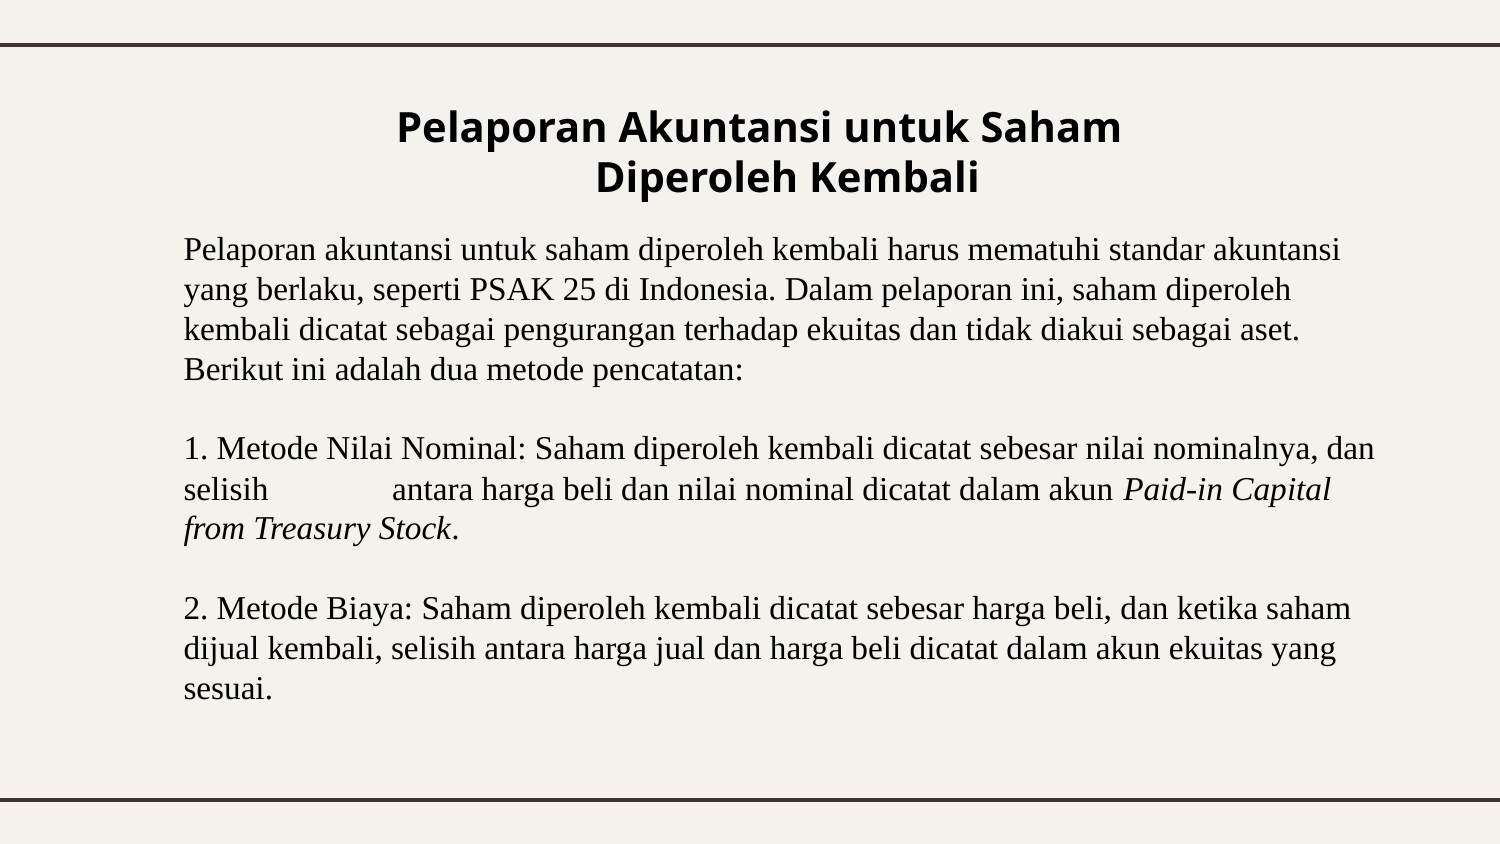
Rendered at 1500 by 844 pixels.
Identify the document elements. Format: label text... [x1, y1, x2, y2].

title Pelaporan akuntansi untuk saham diperoleh kembali harus mematuhi standar akuntansi yang berlaku, seperti PSAK 25 di Indonesia. Dalam pelaporan ini, saham diperoleh kembali dicatat sebagai pengurangan terhadap ekuitas dan tidak diakui sebagai aset. Berikut ini adalah dua metode pencatatan: 1. Metode Nilai Nominal: Saham diperoleh kembali dicatat sebesar nilai nominalnya, dan selisih antara harga beli dan nilai nominal dicatat dalam akun Paid-in Capital from Treasury Stock. 2. Metode Biaya: Saham diperoleh kembali dicatat sebesar harga beli, dan ketika saham dijual kembali, selisih antara harga jual dan harga beli dicatat dalam akun ekuitas yang sesuai. [168, 212, 1397, 687]
subtitle Pelaporan Akuntansi untuk Saham Diperoleh Kembali [302, 85, 1198, 250]
